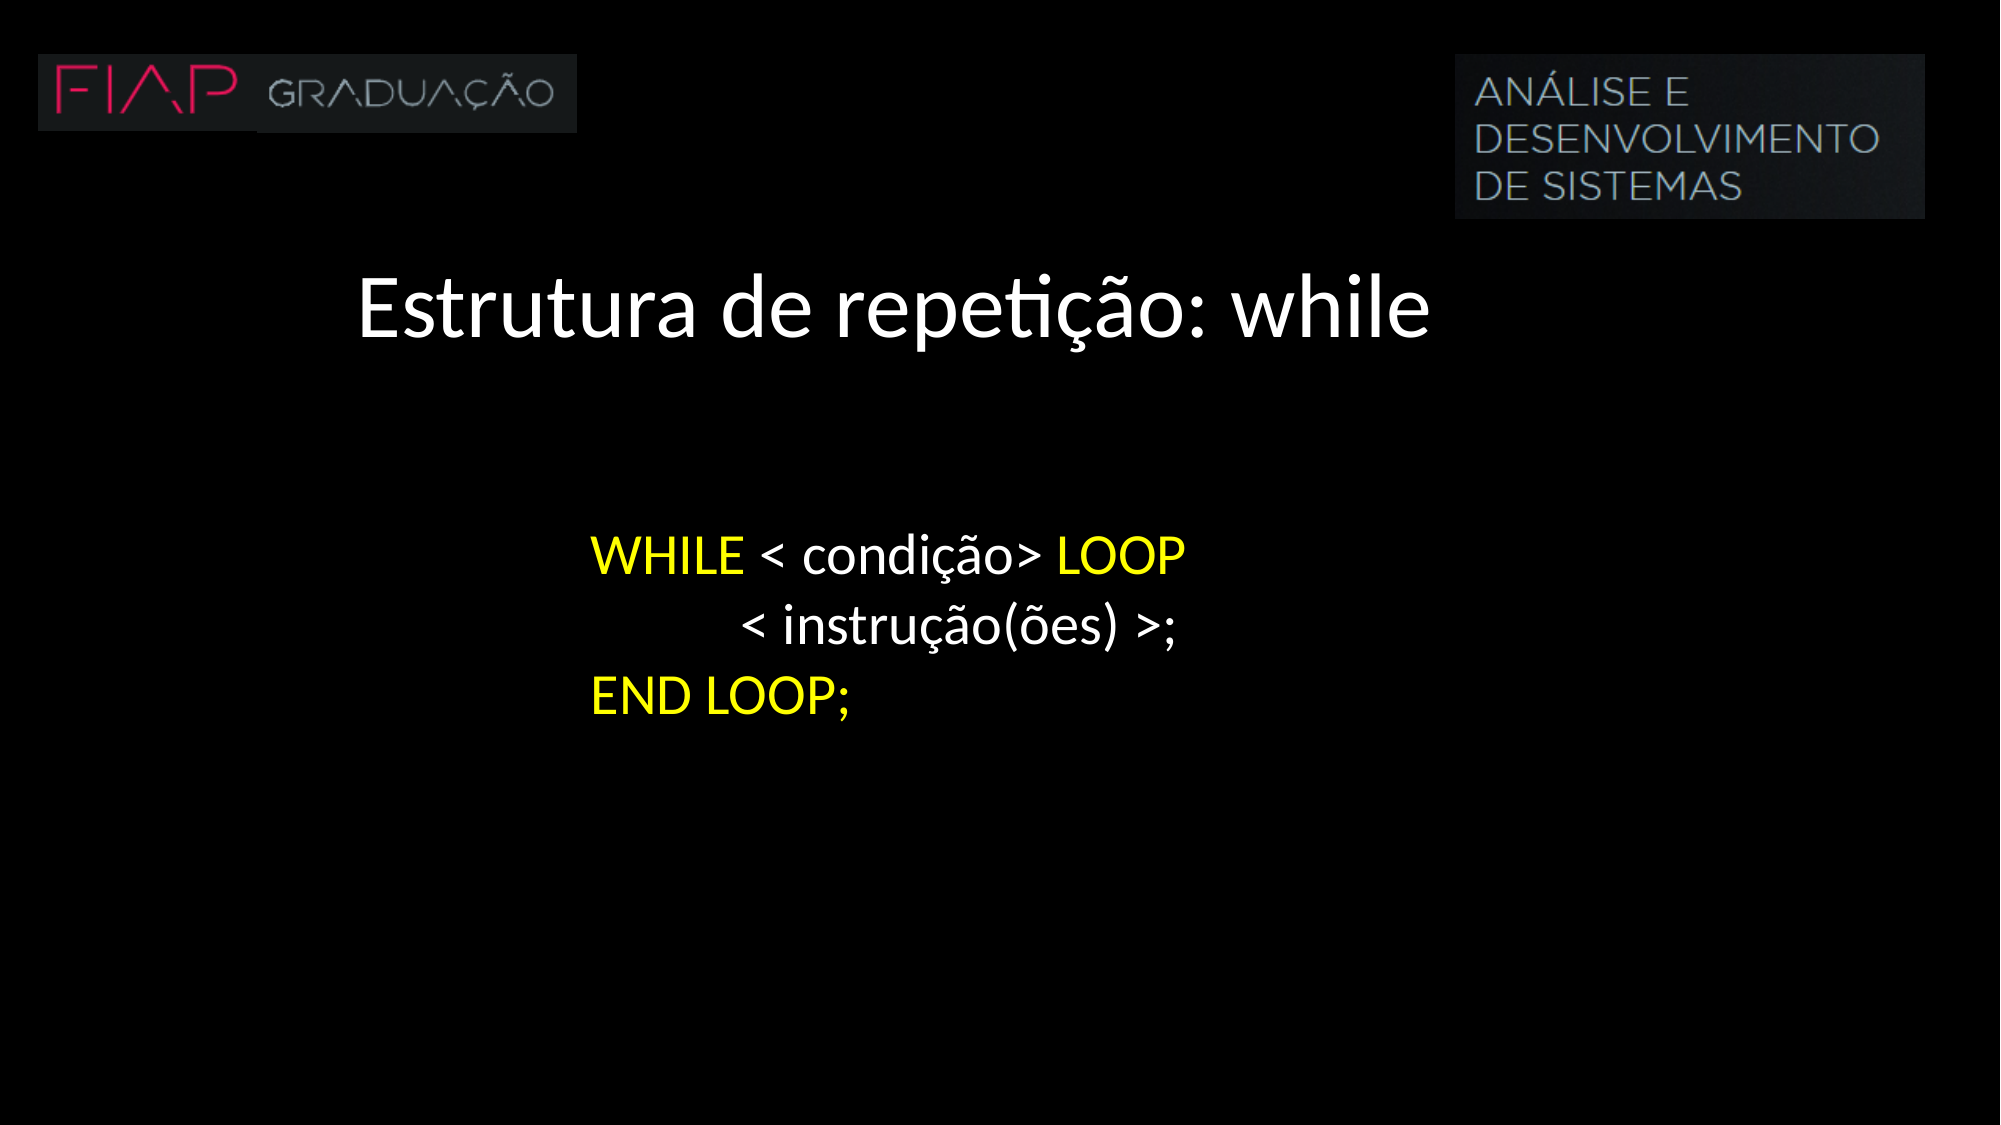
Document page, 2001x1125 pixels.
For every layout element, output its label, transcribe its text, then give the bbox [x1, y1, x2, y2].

picture [1455, 54, 1925, 219]
text_box Estrutura de repetição: while [341, 238, 1449, 364]
picture [38, 54, 577, 133]
text_box WHILE < condição> LOOP < instrução(ões) >; END LOOP; [576, 508, 1395, 734]
